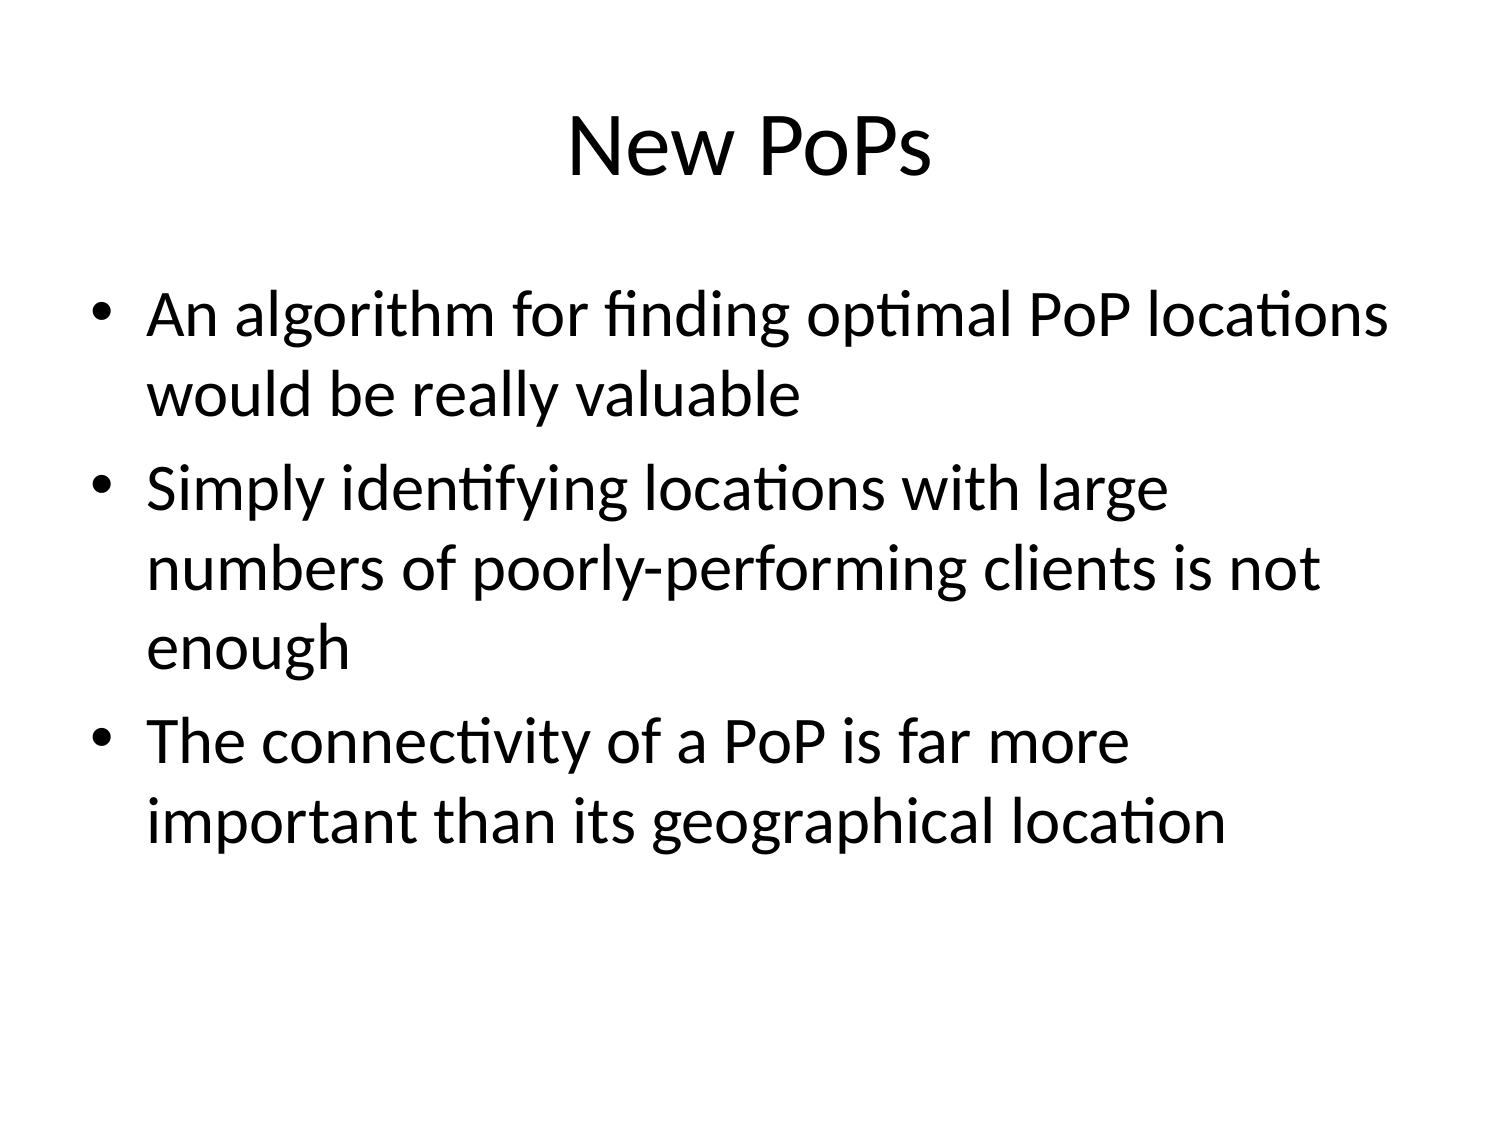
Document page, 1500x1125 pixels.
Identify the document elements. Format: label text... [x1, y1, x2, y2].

list An algorithm for finding optimal PoP locations would be really valuable Simply identifying locations with large numbers of poorly-performing clients is not enough The connectivity of a PoP is far more important than its geographical location [75, 262, 1425, 1005]
title New PoPs [75, 45, 1425, 233]
